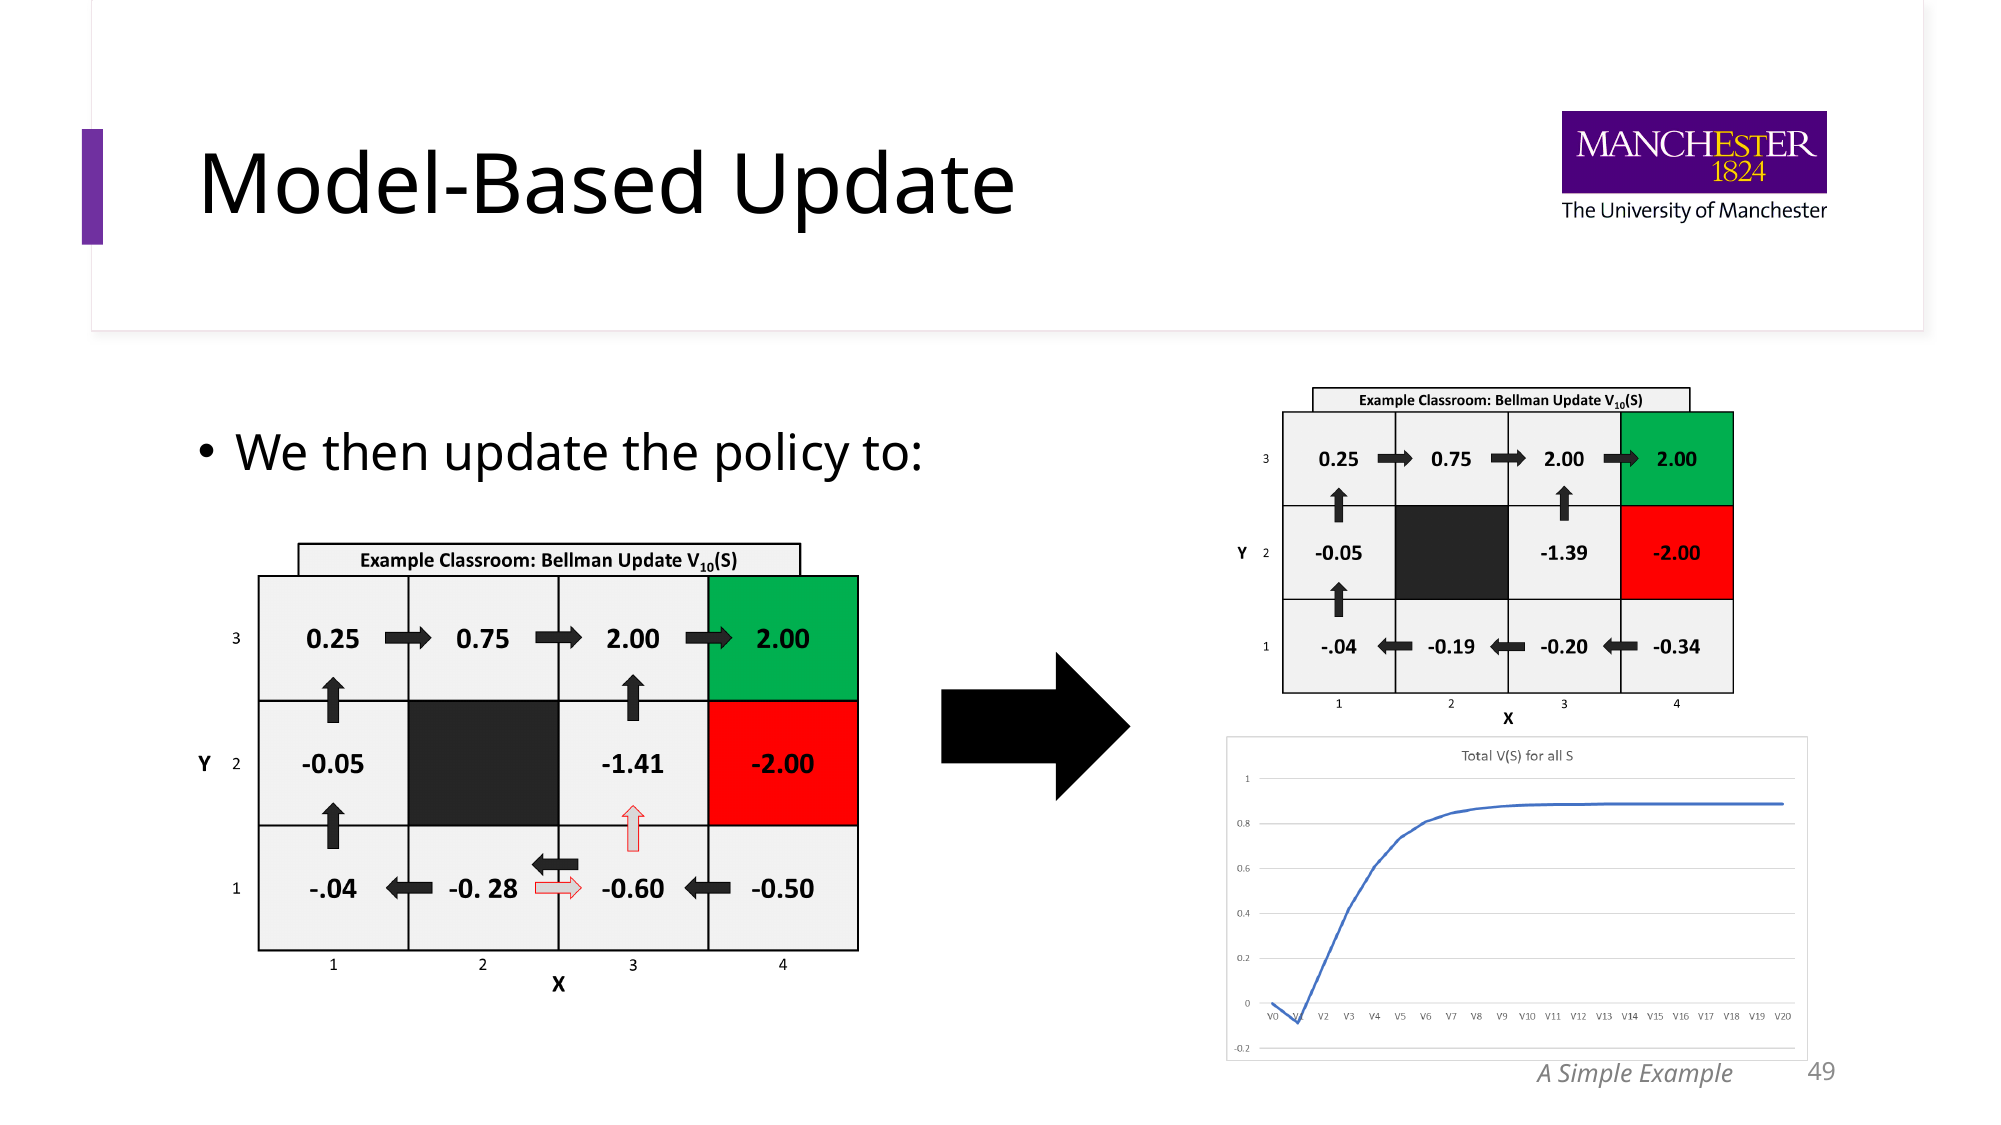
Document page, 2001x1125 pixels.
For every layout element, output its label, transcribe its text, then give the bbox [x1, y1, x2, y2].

picture [1226, 385, 1808, 1061]
slide_number 49 [1401, 1042, 1851, 1103]
title Model-Based Update [183, 90, 1851, 284]
picture [182, 539, 859, 1013]
text_box [941, 651, 1131, 802]
text_box A Simple Example [1522, 1061, 1749, 1095]
list We then update the policy to: [183, 406, 993, 1013]
